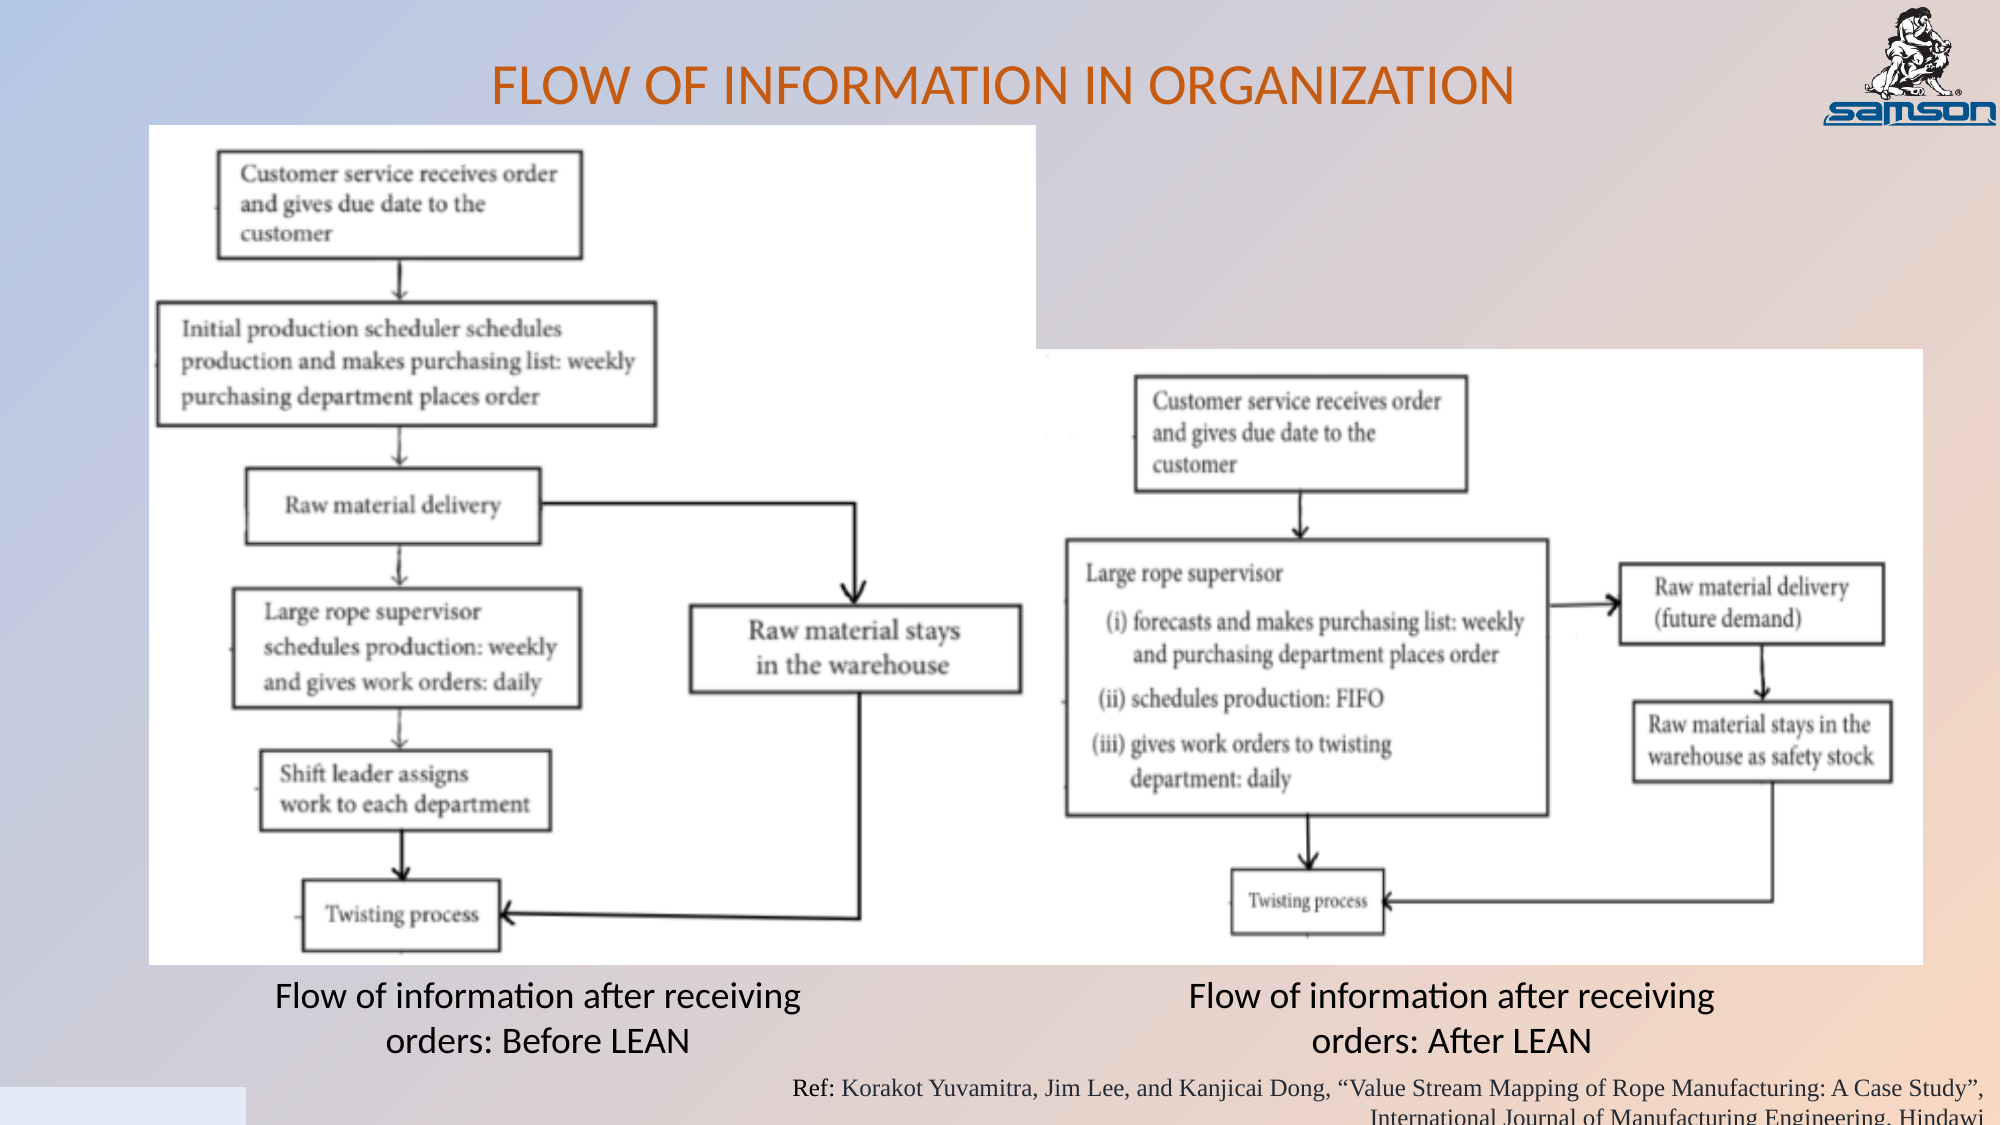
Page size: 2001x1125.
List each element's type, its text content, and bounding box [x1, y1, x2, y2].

text_box Ref: Korakot Yuvamitra, Jim Lee, and Kanjicai Dong, “Value Stream Mapping of Rope Manufacturing: A Case Study”, International Journal of Manufacturing Engineering, Hindawi [676, 1064, 2000, 1125]
text_box Flow of information after receiving orders: Before LEAN [236, 965, 841, 1069]
picture [1823, 7, 1996, 126]
text_box Flow of information after receiving orders: After LEAN [1159, 965, 1745, 1064]
text_box FLOW OF INFORMATION IN ORGANIZATION [476, 39, 1620, 124]
picture [149, 125, 1923, 965]
